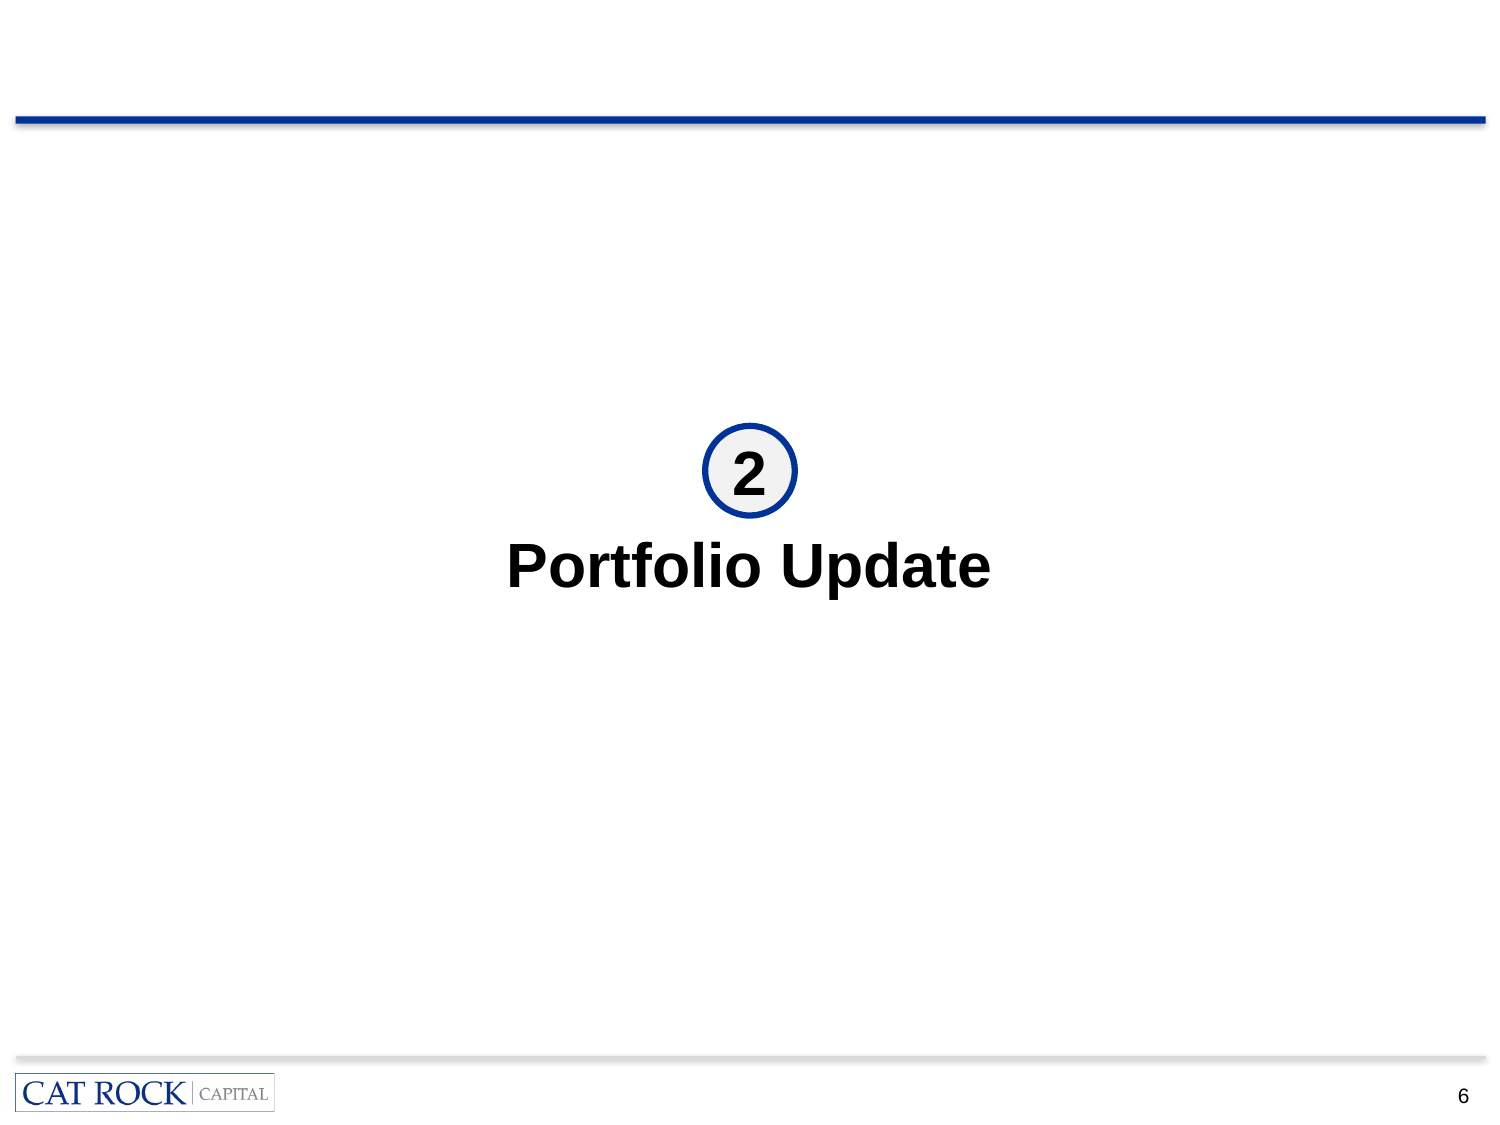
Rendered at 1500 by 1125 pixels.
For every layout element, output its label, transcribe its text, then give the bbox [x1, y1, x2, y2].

text_box 2 [703, 423, 797, 518]
slide_number 6 [1350, 1065, 1485, 1125]
picture [15, 1073, 275, 1112]
list Portfolio Update [0, 478, 1500, 647]
